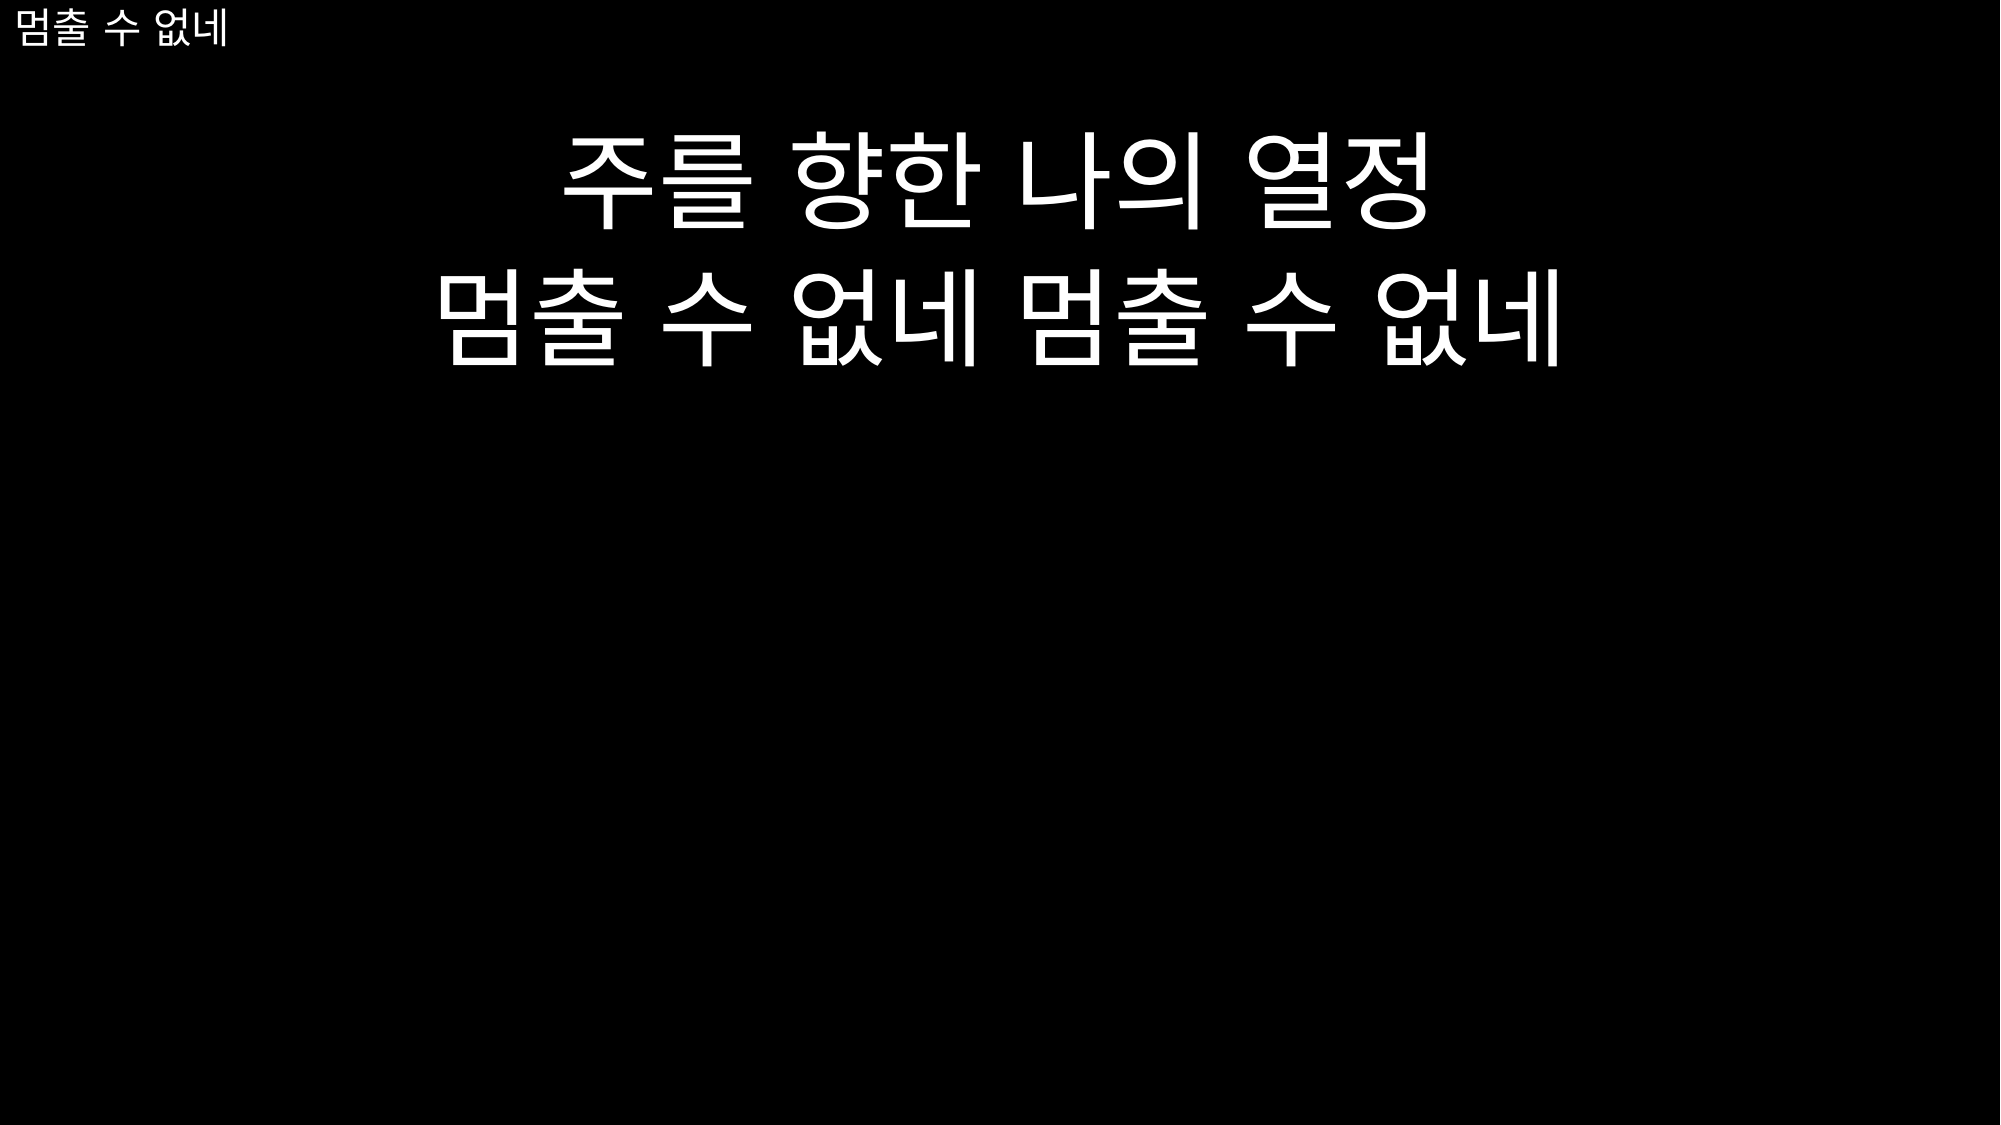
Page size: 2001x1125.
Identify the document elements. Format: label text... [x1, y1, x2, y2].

subtitle 주를 향한 나의 열정 멈출 수 없네 멈출 수 없네 [0, 3, 2000, 781]
